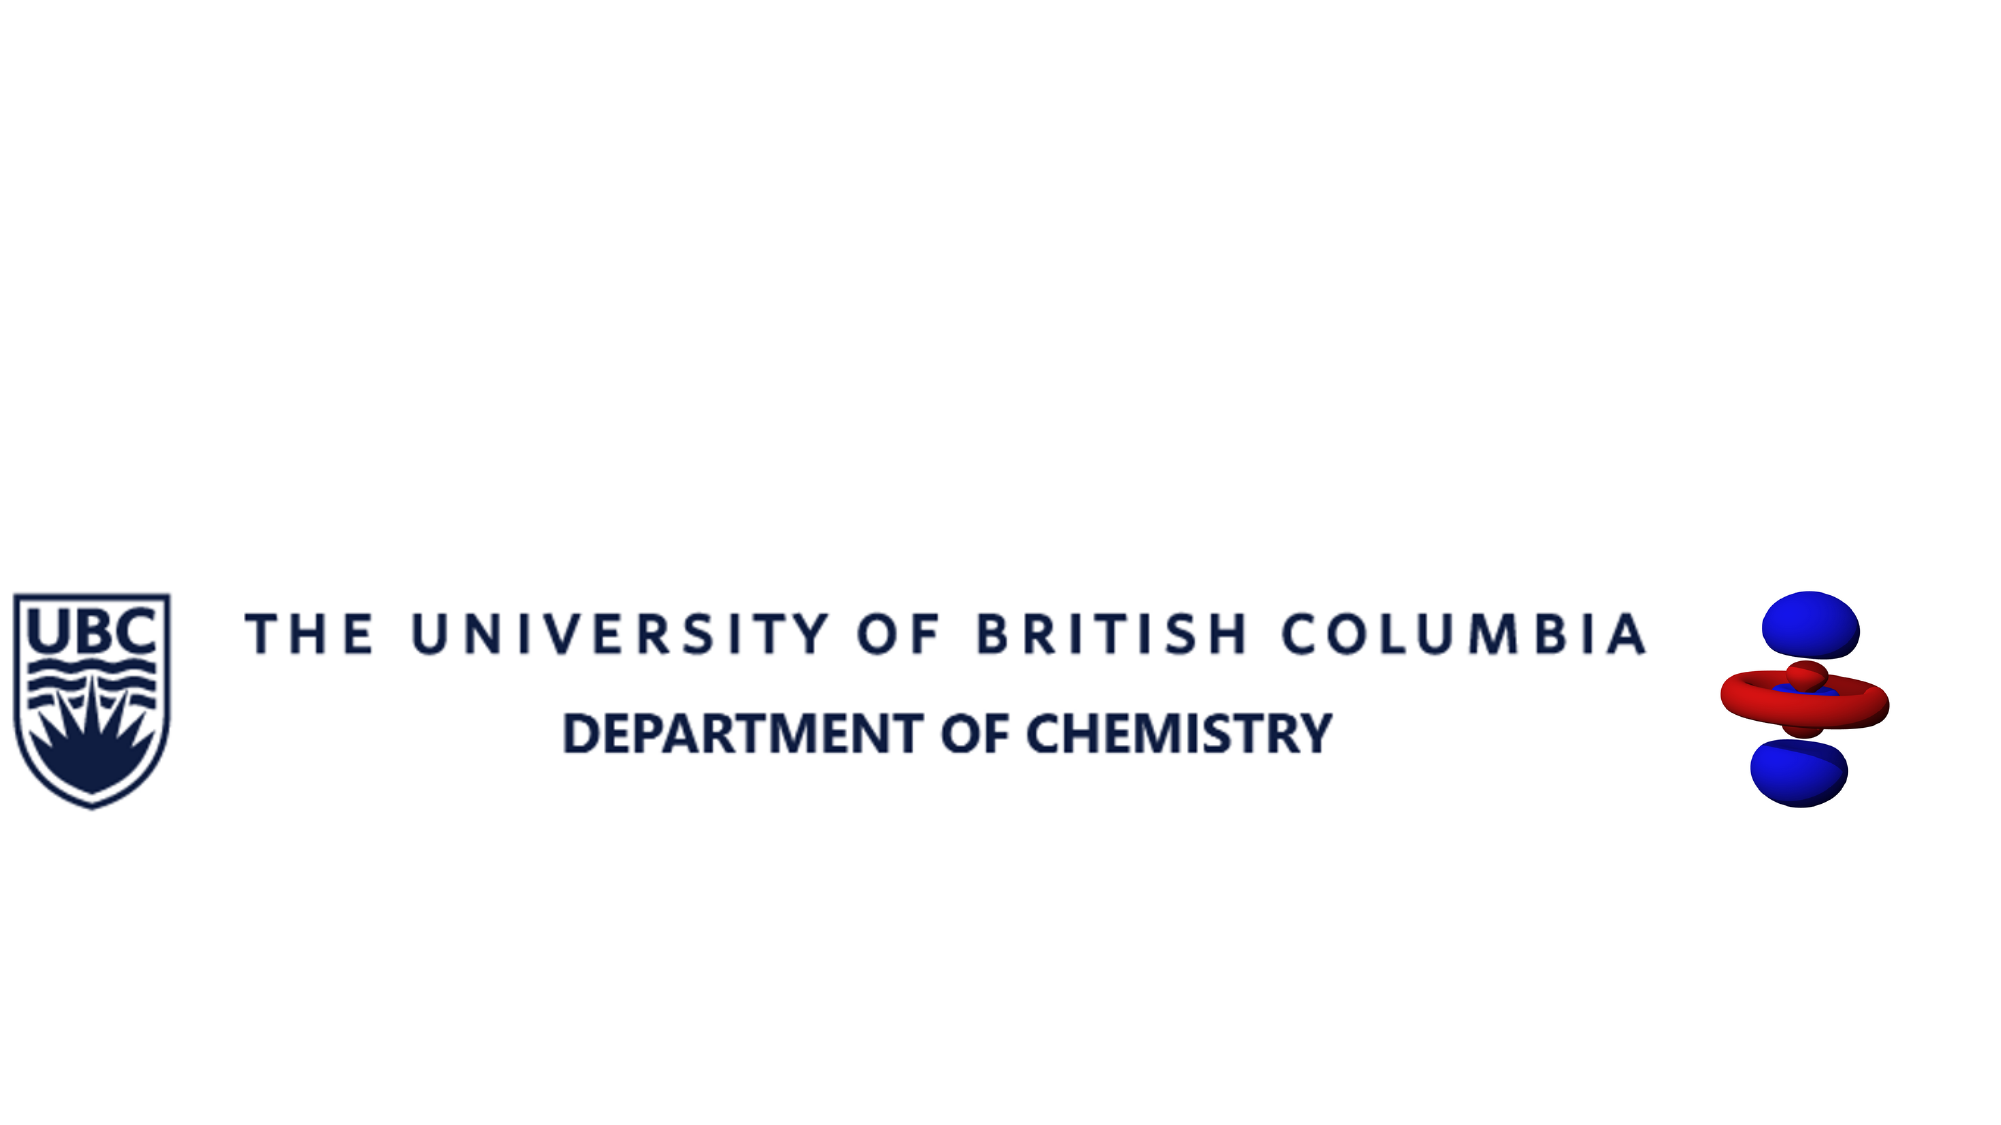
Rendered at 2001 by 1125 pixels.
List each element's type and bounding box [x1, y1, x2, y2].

text_box [11, 577, 1927, 823]
